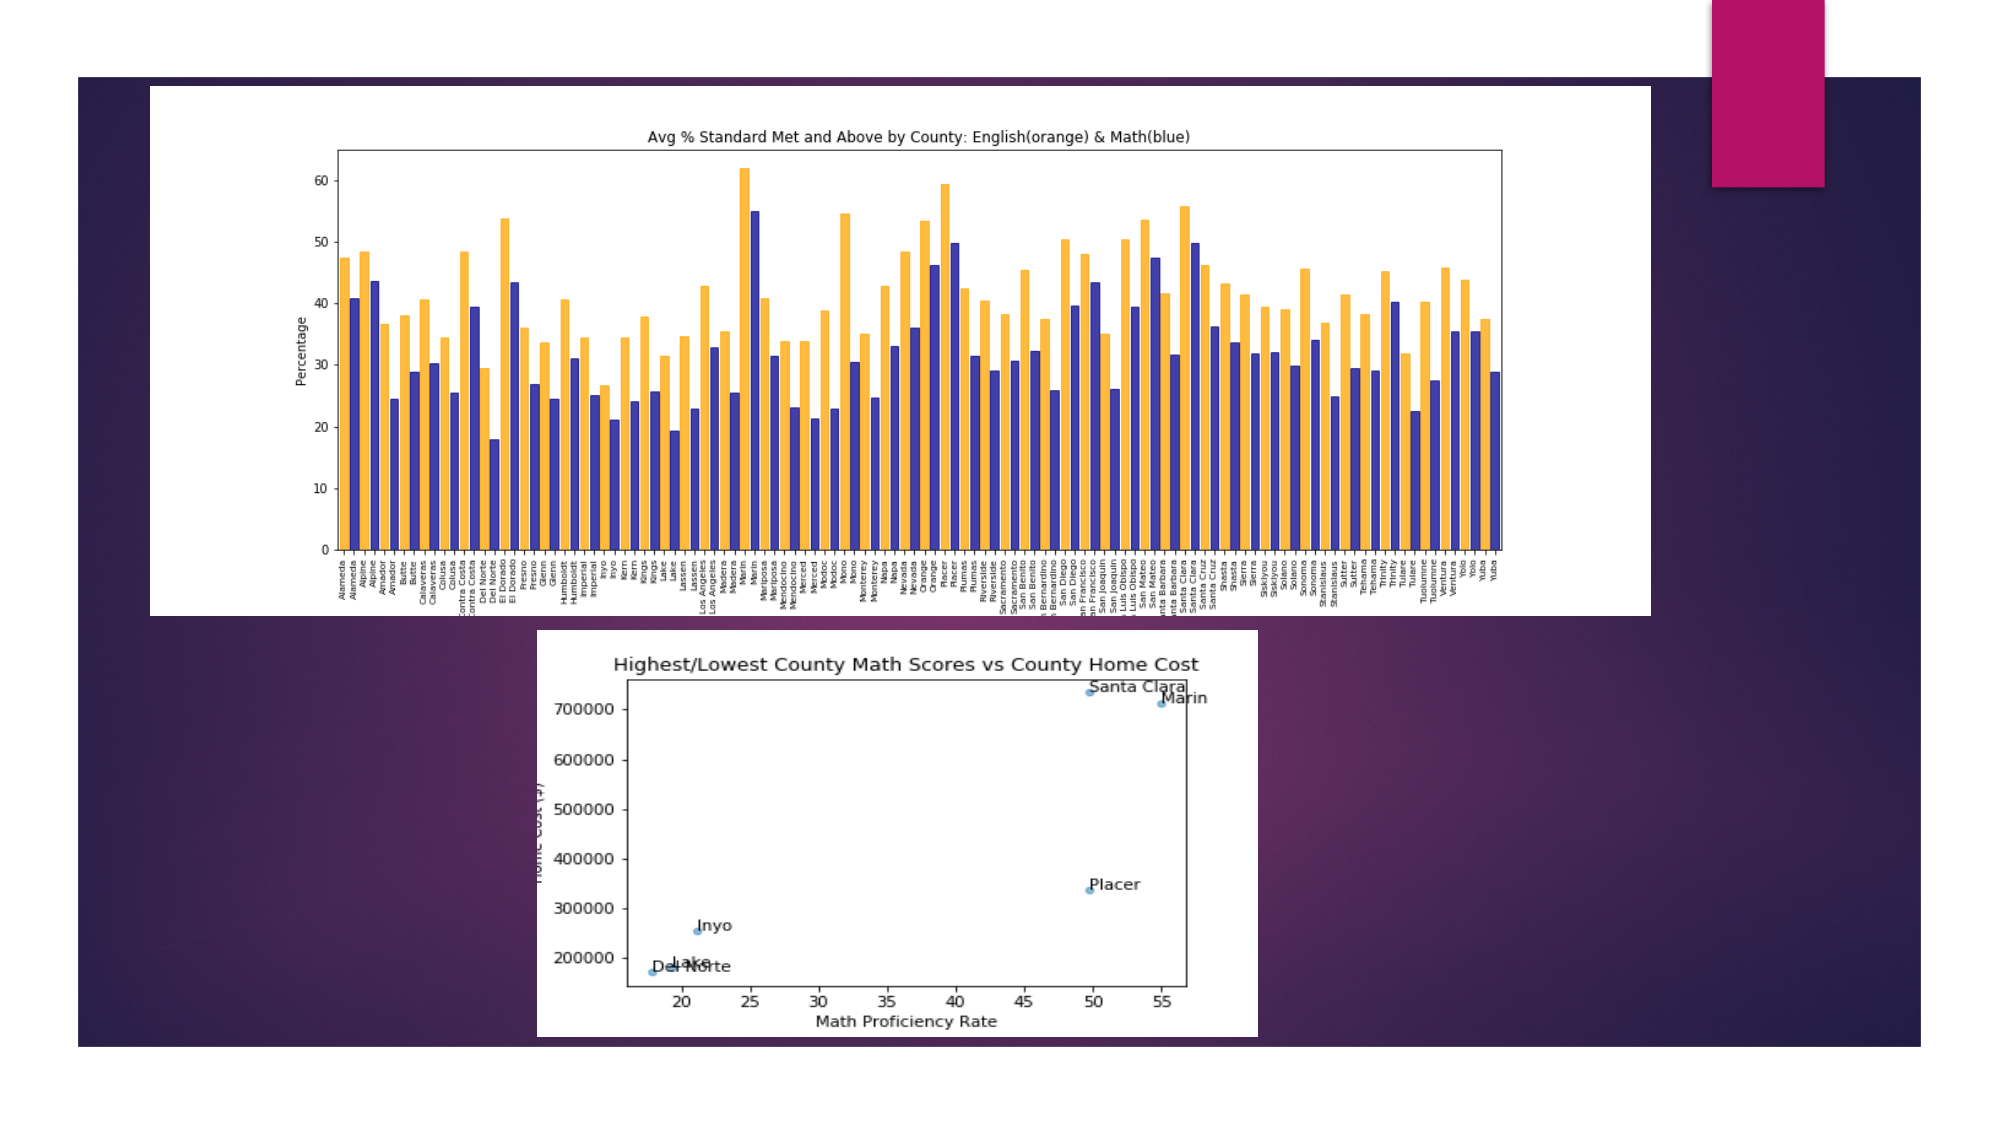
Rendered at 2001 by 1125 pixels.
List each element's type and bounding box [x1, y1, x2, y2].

picture [537, 629, 1258, 1038]
picture [149, 85, 1652, 617]
